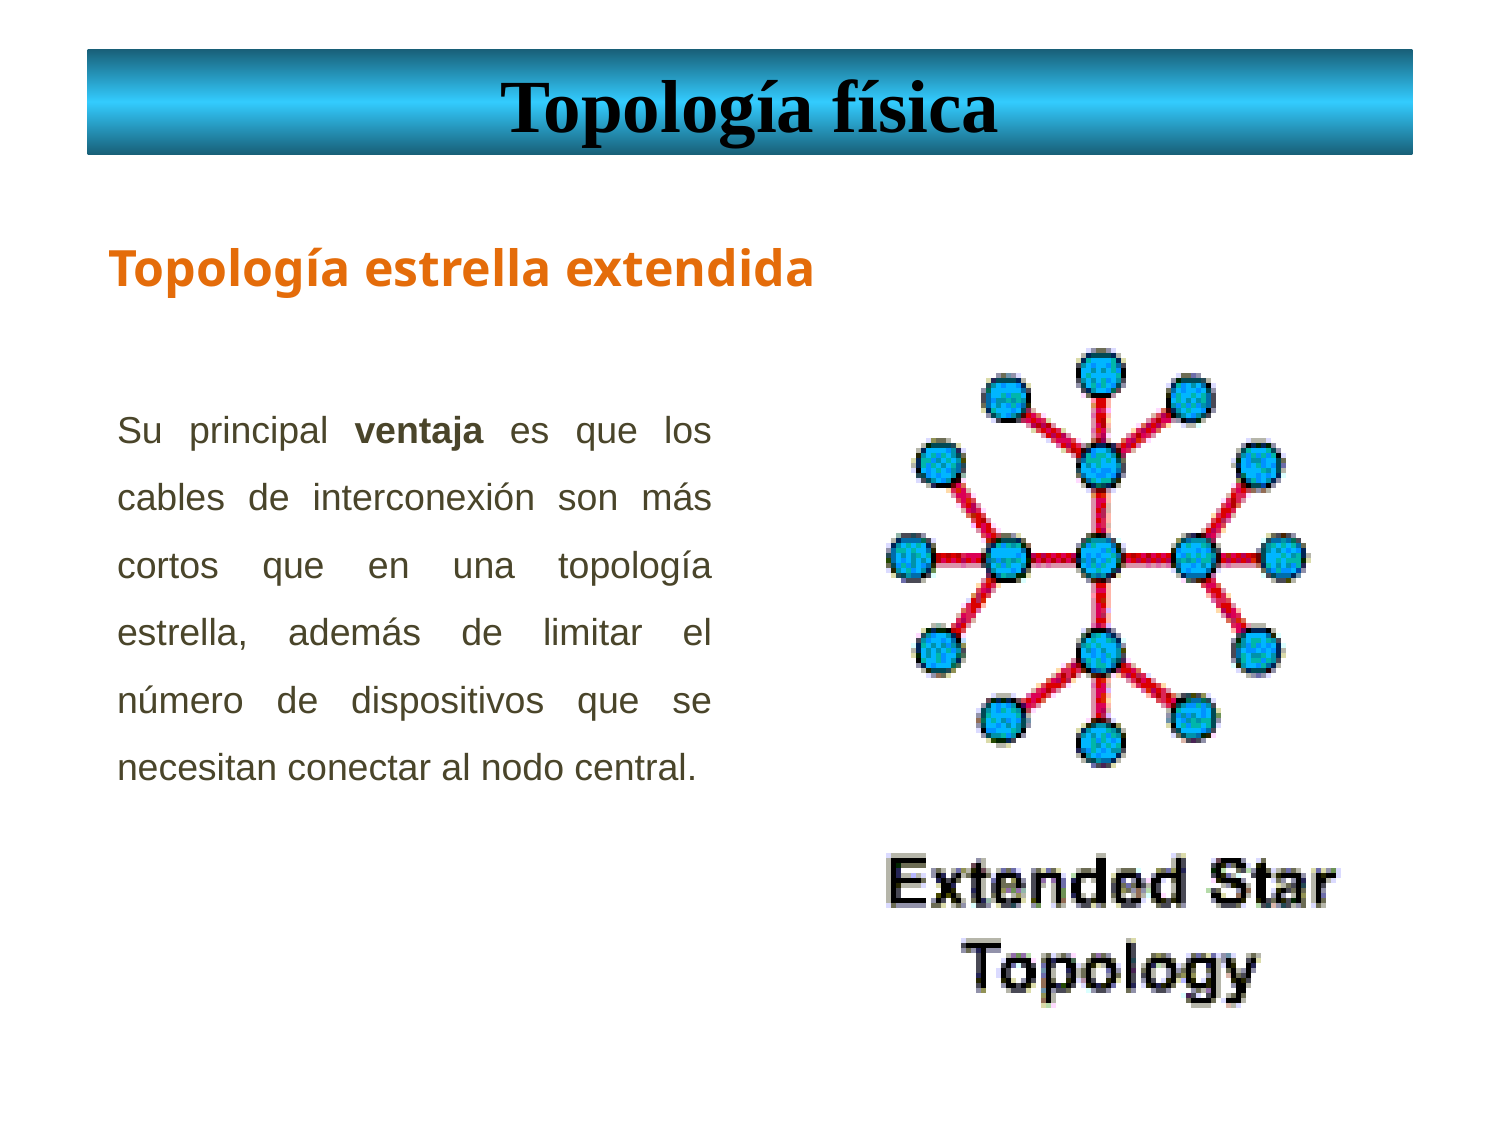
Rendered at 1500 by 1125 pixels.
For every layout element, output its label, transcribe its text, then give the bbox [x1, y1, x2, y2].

list Su principal ventaja es que los cables de interconexión son más cortos que en una topología estrella, además de limitar el número de dispositivos que se necesitan conectar al nodo central. [102, 375, 727, 852]
text_box Topología física [87, 49, 1413, 155]
text_box Topología estrella extendida [93, 228, 985, 304]
picture [837, 324, 1406, 1063]
